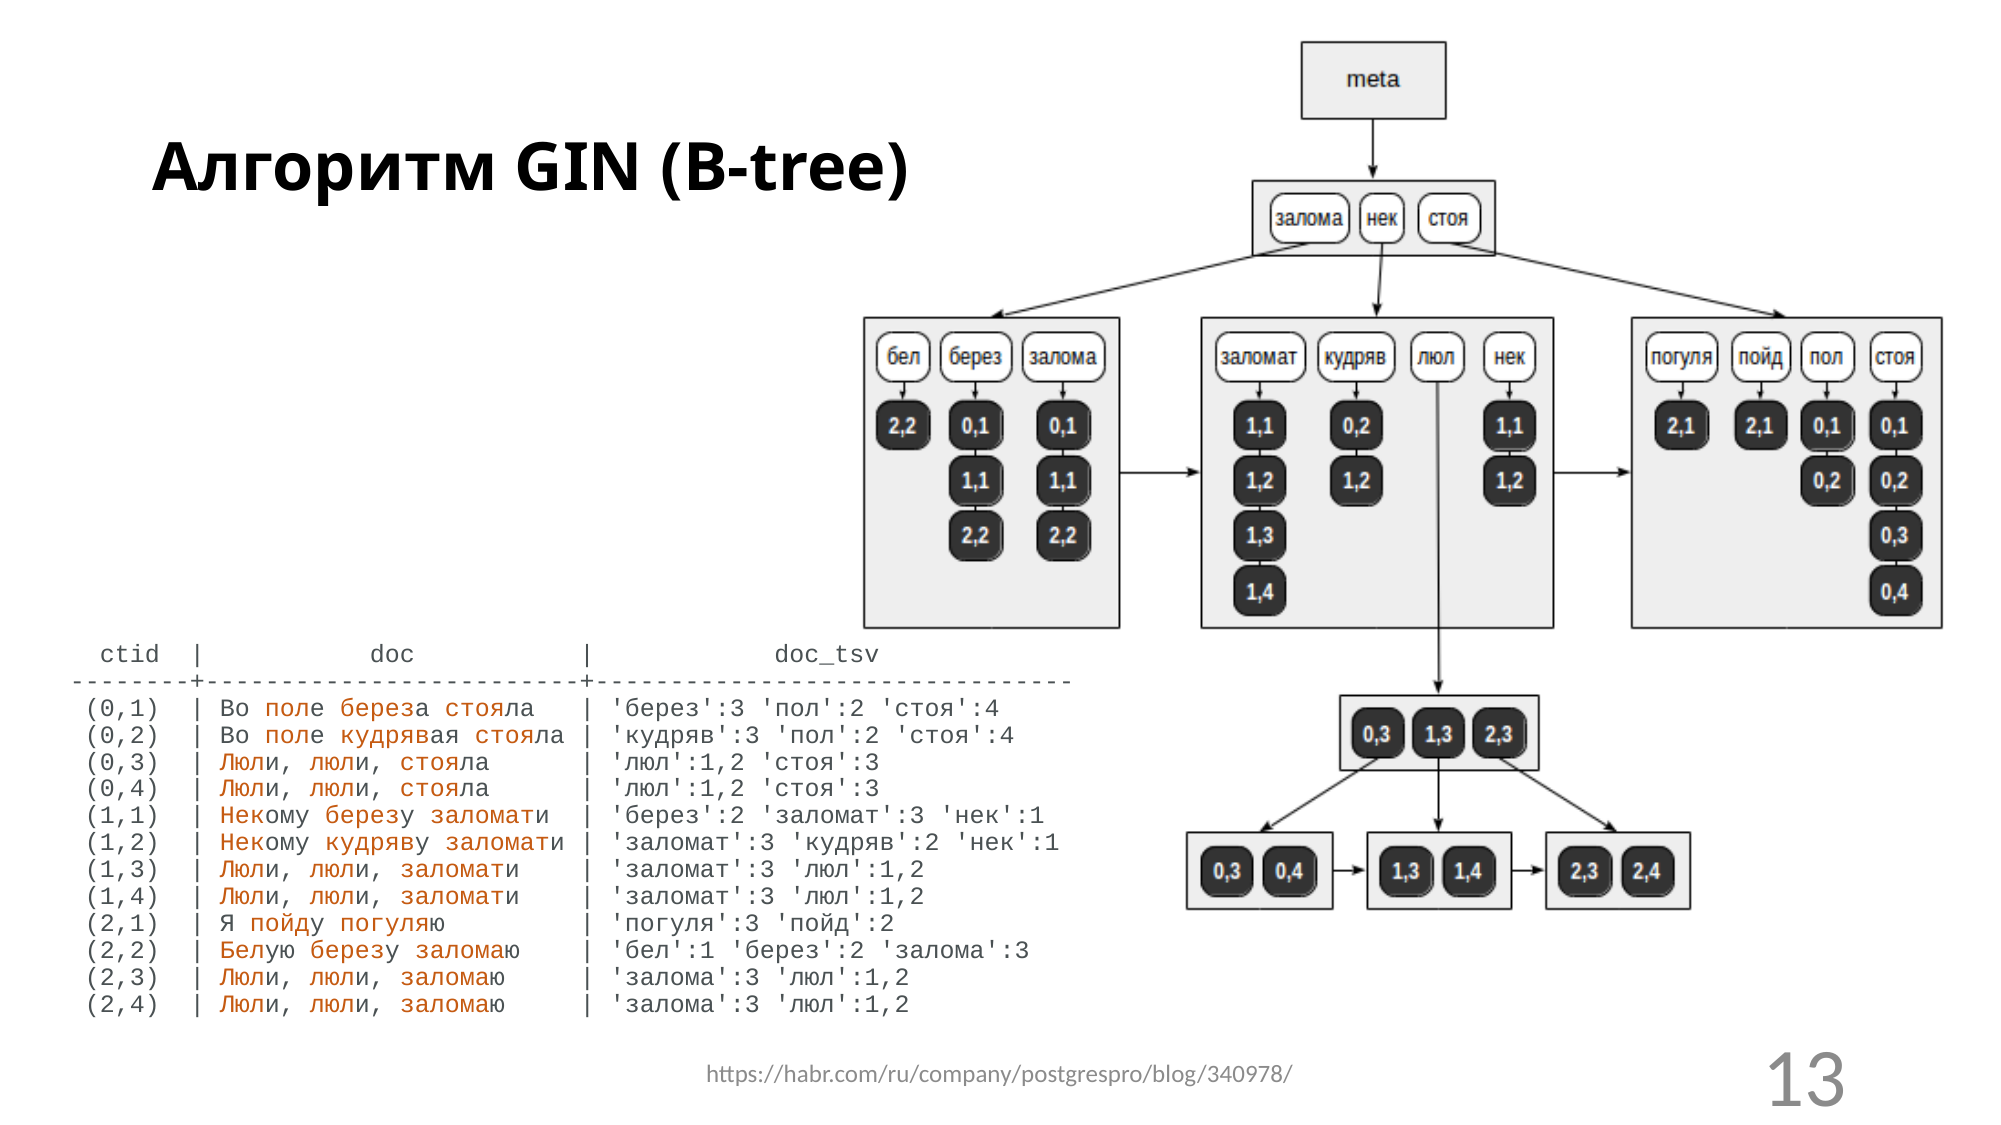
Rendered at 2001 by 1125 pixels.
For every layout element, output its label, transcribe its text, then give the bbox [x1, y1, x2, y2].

footer https://habr.com/ru/company/postgrespro/blog/340978/ [662, 1042, 1338, 1103]
list ctid | doc | doc_tsv --------+-------------------------+-------------------------------- (0,1) | Во поле береза стояла | 'берез':3 'пол':2 'стоя':4 (0,2) | Во поле кудрявая стояла | 'кудряв':3 'пол':2 'стоя':4 (0,3) | Люли, люли, стояла | 'люл':1,2 'стоя':3 (0,4) | Люли, люли, стояла | 'люл':1,2 'стоя':3 (1,1) | Некому березу заломати | 'берез':2 'заломат':3 'нек':1 (1,2) | Некому кудряву заломати | 'заломат':3 'кудряв':2 'нек':1 (1,3) | Люли, люли, заломати | 'заломат':3 'люл':1,2 (1,4) | Люли, люли, заломати | 'заломат':3 'люл':1,2 (2,1) | Я пойду погуляю | 'погуля':3 'пойд':2 (2,2) | Белую березу заломаю | 'бел':1 'берез':2 'залома':3 (2,3) | Люли, люли, заломаю | 'залома':3 'люл':1,2 (2,4) | Люли, люли, заломаю | 'залома':3 'люл':1,2 [54, 633, 1120, 1125]
slide_number 13 [1412, 1042, 1863, 1103]
picture [860, 38, 1945, 914]
title Алгоритм GIN (B-tree) [137, 59, 860, 278]
